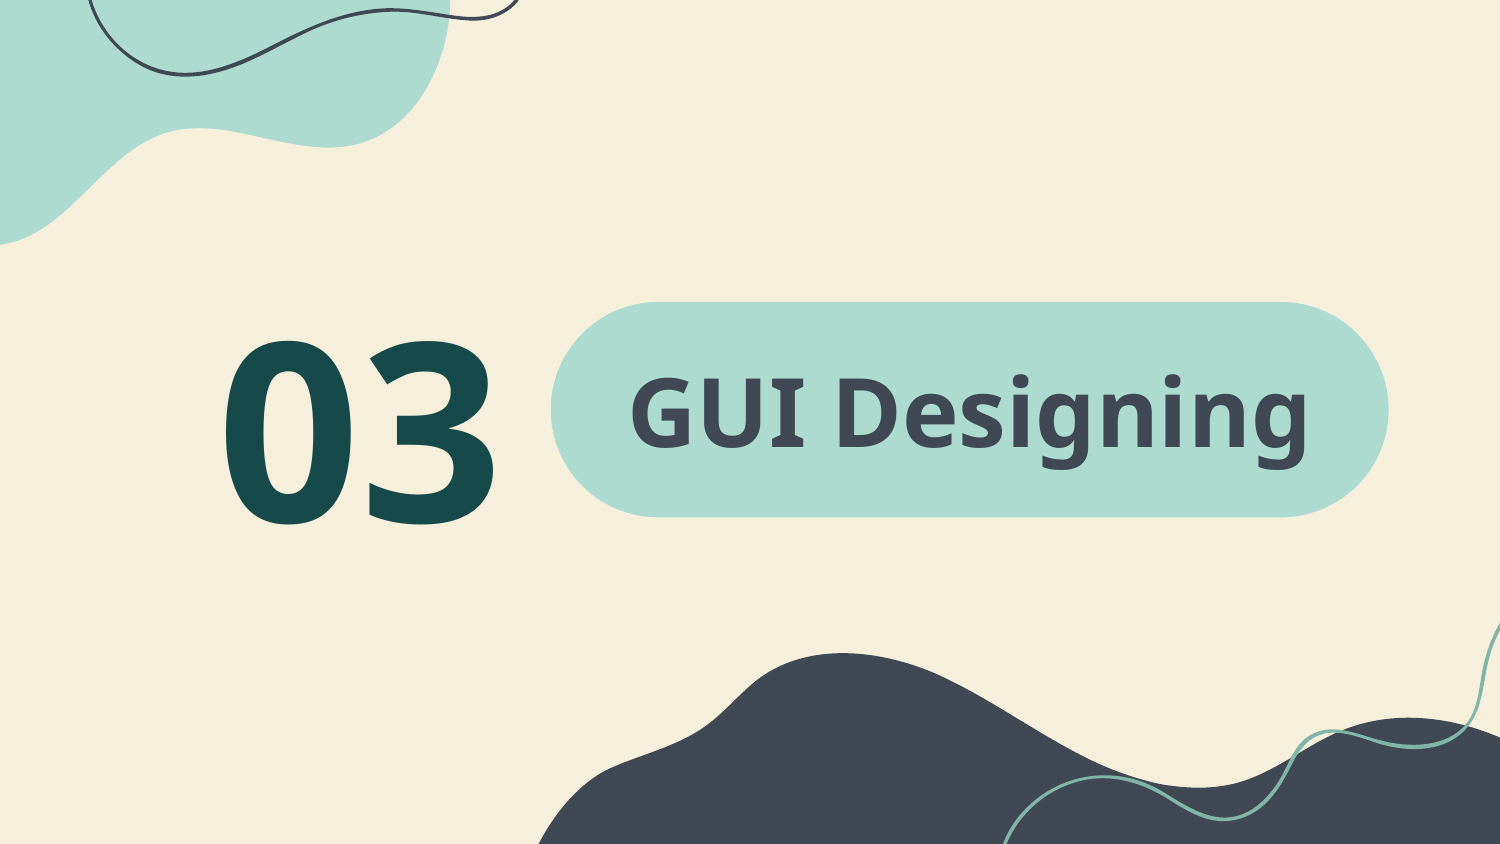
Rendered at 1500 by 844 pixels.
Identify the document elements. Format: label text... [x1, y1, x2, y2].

text_box GUI Designing [550, 301, 1389, 518]
title 03 [155, 248, 504, 571]
